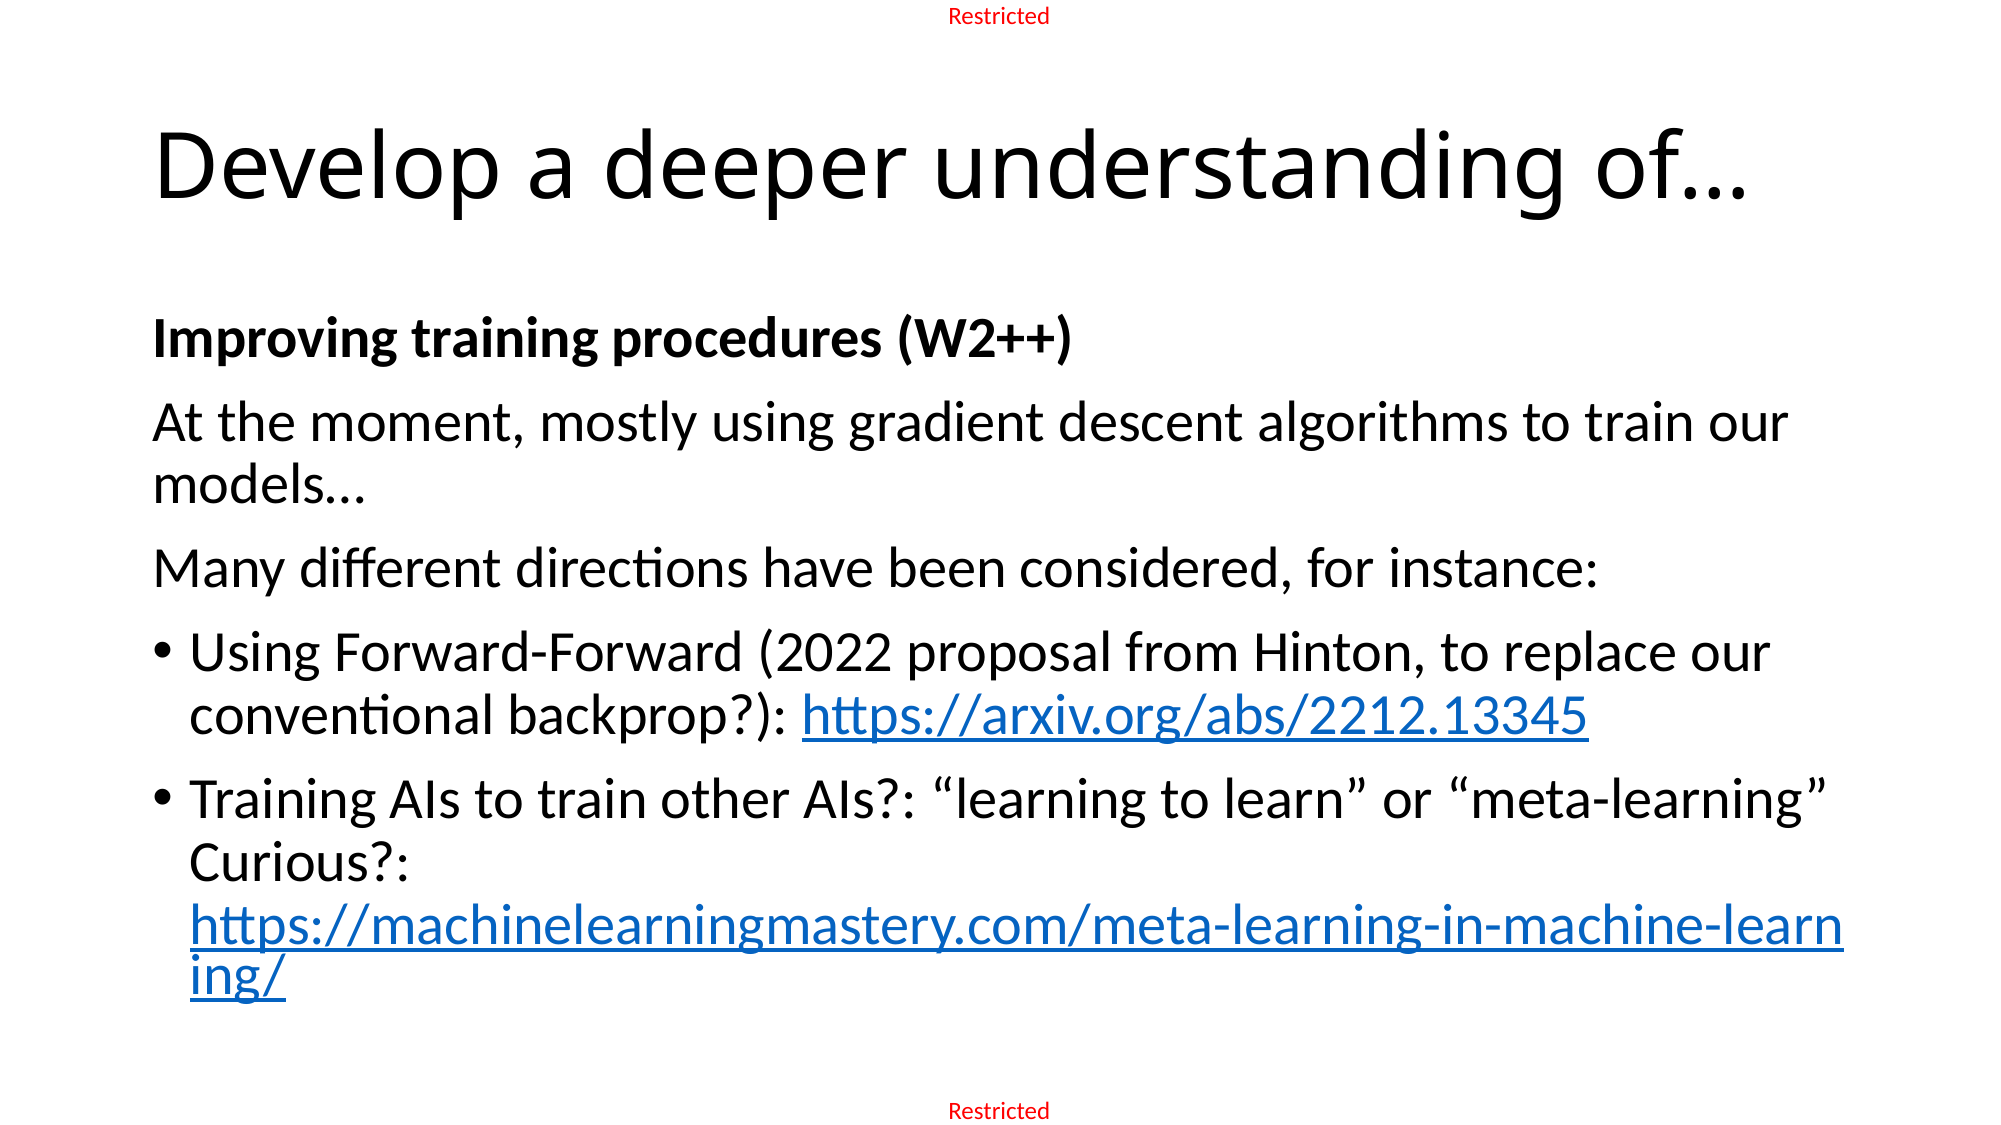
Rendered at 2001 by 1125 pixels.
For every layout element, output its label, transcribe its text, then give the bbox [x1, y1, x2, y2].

title Develop a deeper understanding of… [137, 59, 1863, 278]
list Improving training procedures (W2++) At the moment, mostly using gradient descent algorithms to train our models… Many different directions have been considered, for instance: Using Forward-Forward (2022 proposal from Hinton, to replace our conventional backprop?): https://arxiv.org/abs/2212.13345 Training AIs to train other AIs?: “learning to learn” or “meta-learning” Curious?: https://machinelearningmastery.com/meta-learning-in-machine-learning/ [137, 299, 1863, 1125]
